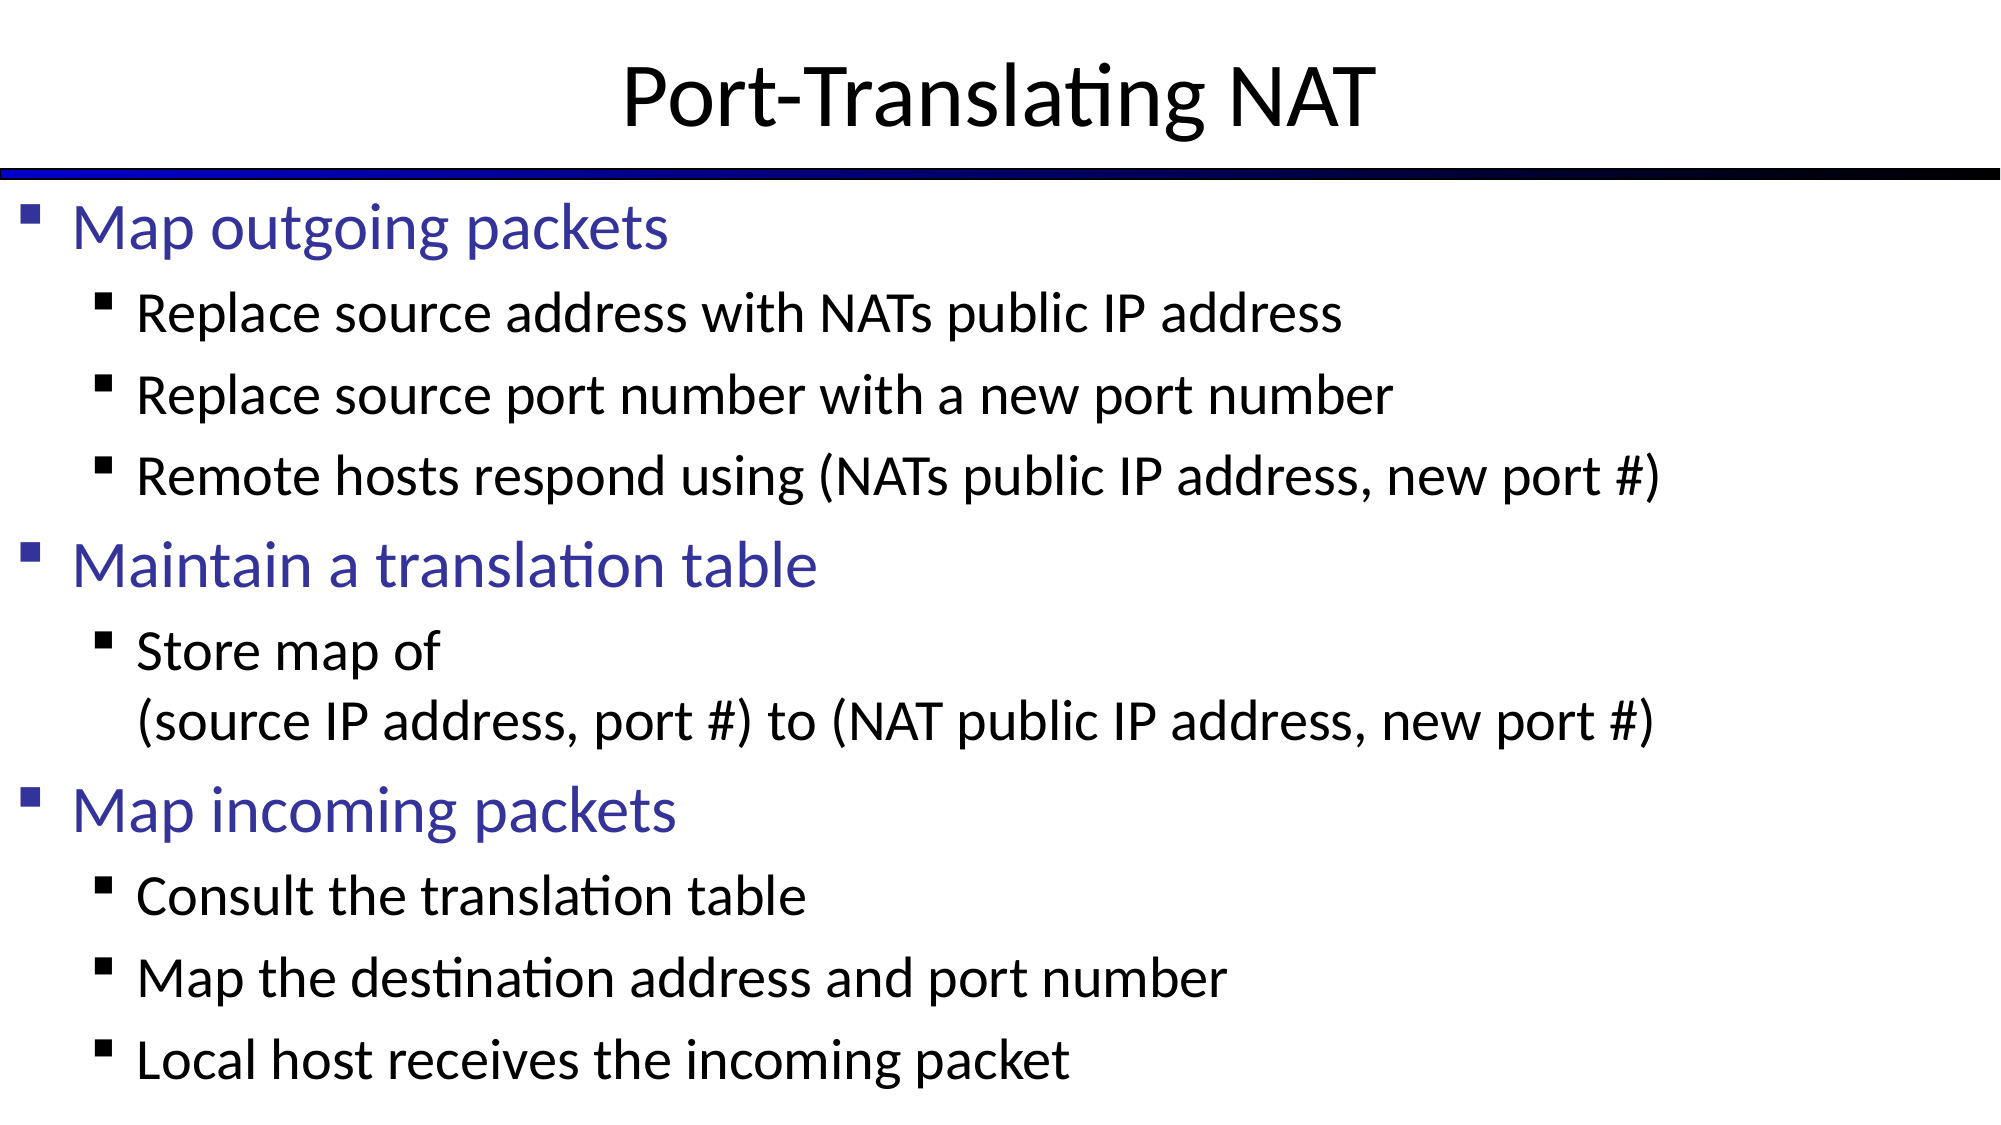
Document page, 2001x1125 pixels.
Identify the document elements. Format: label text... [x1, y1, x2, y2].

list Map outgoing packets Replace source address with NATs public IP address Replace source port number with a new port number Remote hosts respond using (NATs public IP address, new port #) Maintain a translation table Store map of (source IP address, port #) to (NAT public IP address, new port #) Map incoming packets Consult the translation table Map the destination address and port number Local host receives the incoming packet [0, 174, 2000, 1125]
title Port-Translating NAT [0, 0, 2000, 174]
